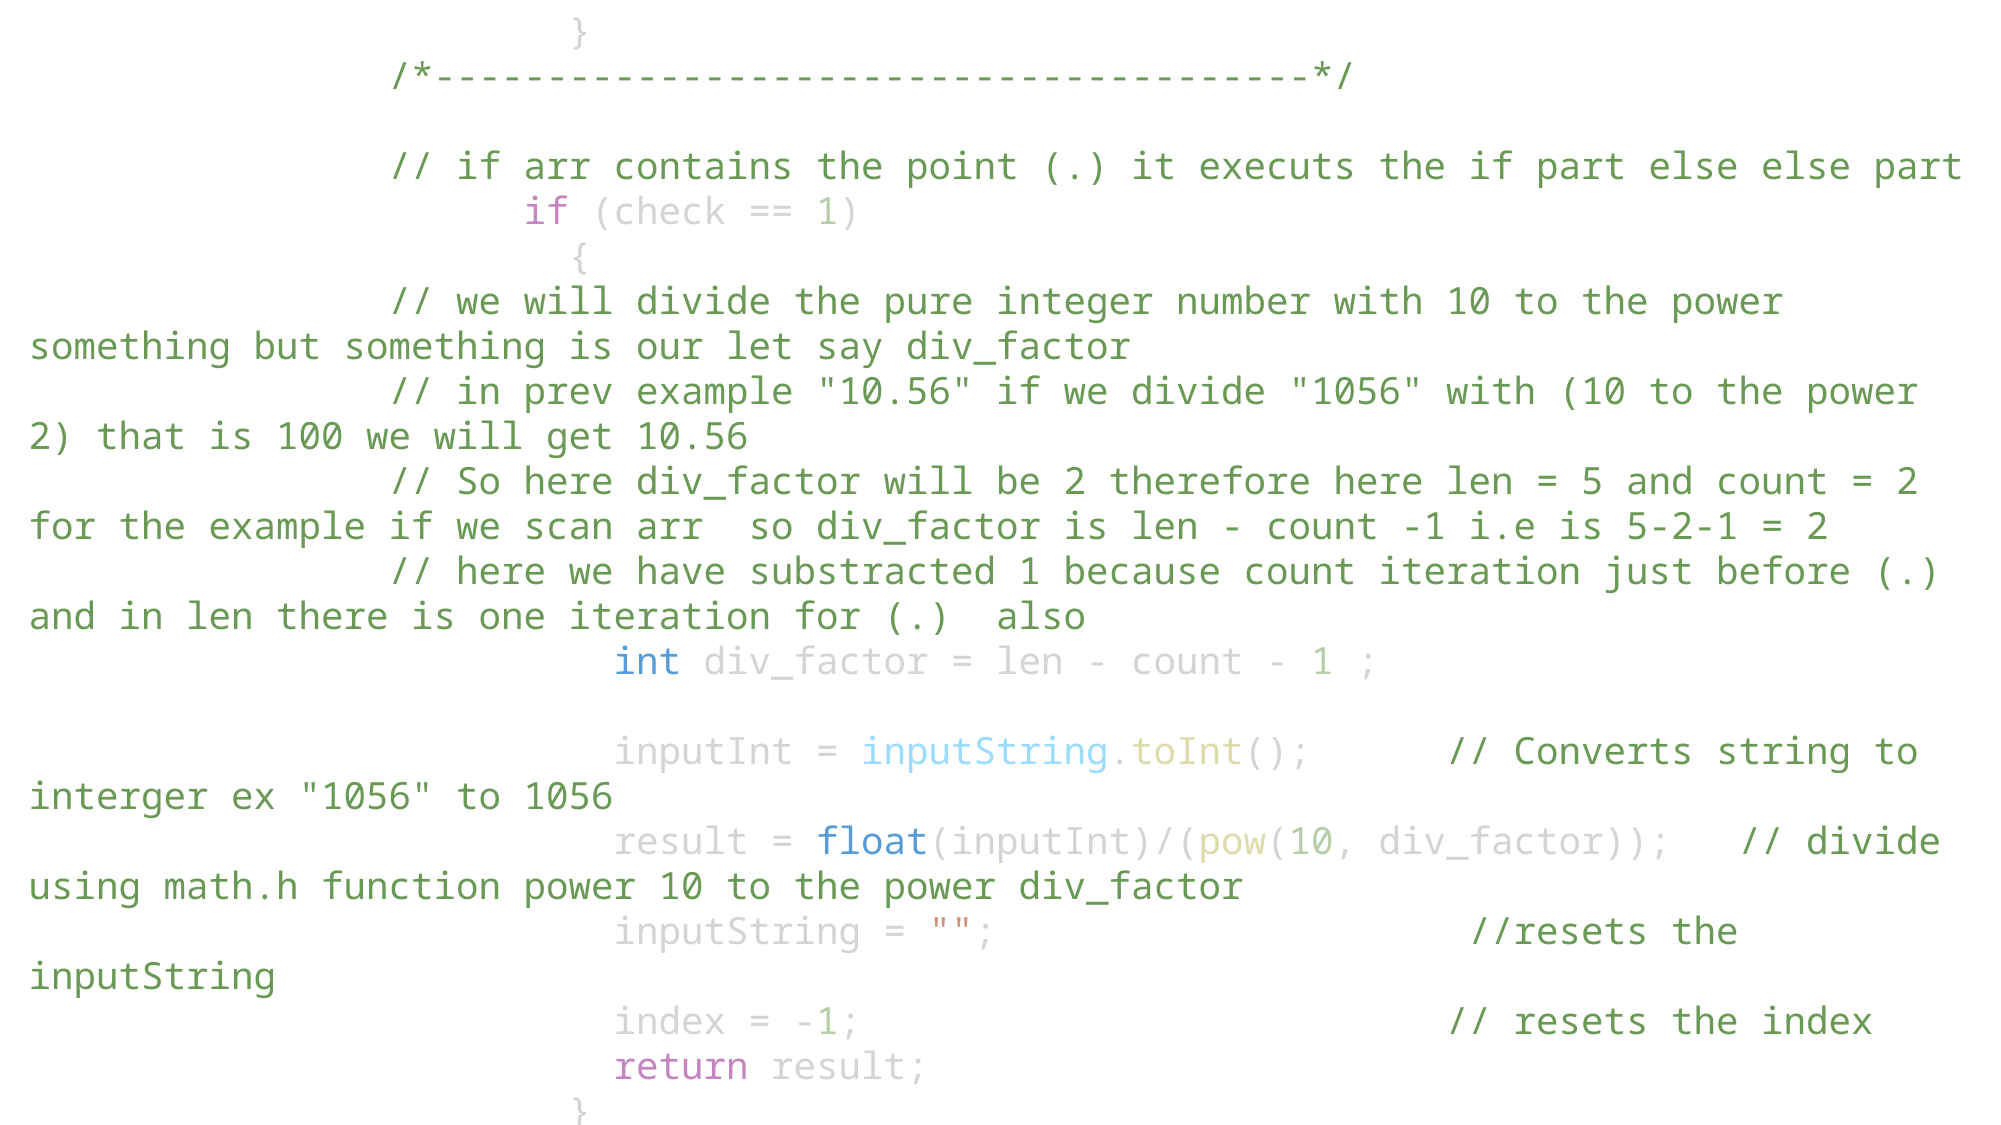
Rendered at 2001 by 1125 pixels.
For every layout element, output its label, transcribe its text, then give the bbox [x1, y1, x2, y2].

text_box } /*---------------------------------------*/ // if arr contains the point (.) it executs the if part else else part if (check == 1) { // we will divide the pure integer number with 10 to the power something but something is our let say div_factor // in prev example "10.56" if we divide "1056" with (10 to the power 2) that is 100 we will get 10.56 // So here div_factor will be 2 therefore here len = 5 and count = 2 for the example if we scan arr so div_factor is len - count -1 i.e is 5-2-1 = 2 // here we have substracted 1 because count iteration just before (.) and in len there is one iteration for (.) also int div_factor = len - count - 1 ; inputInt = inputString.toInt(); // Converts string to interger ex "1056" to 1056 result = float(inputInt)/(pow(10, div_factor)); // divide using math.h function power 10 to the power div_factor inputString = ""; //resets the inputString index = -1; // resets the index return result; } [13, 0, 1982, 1125]
